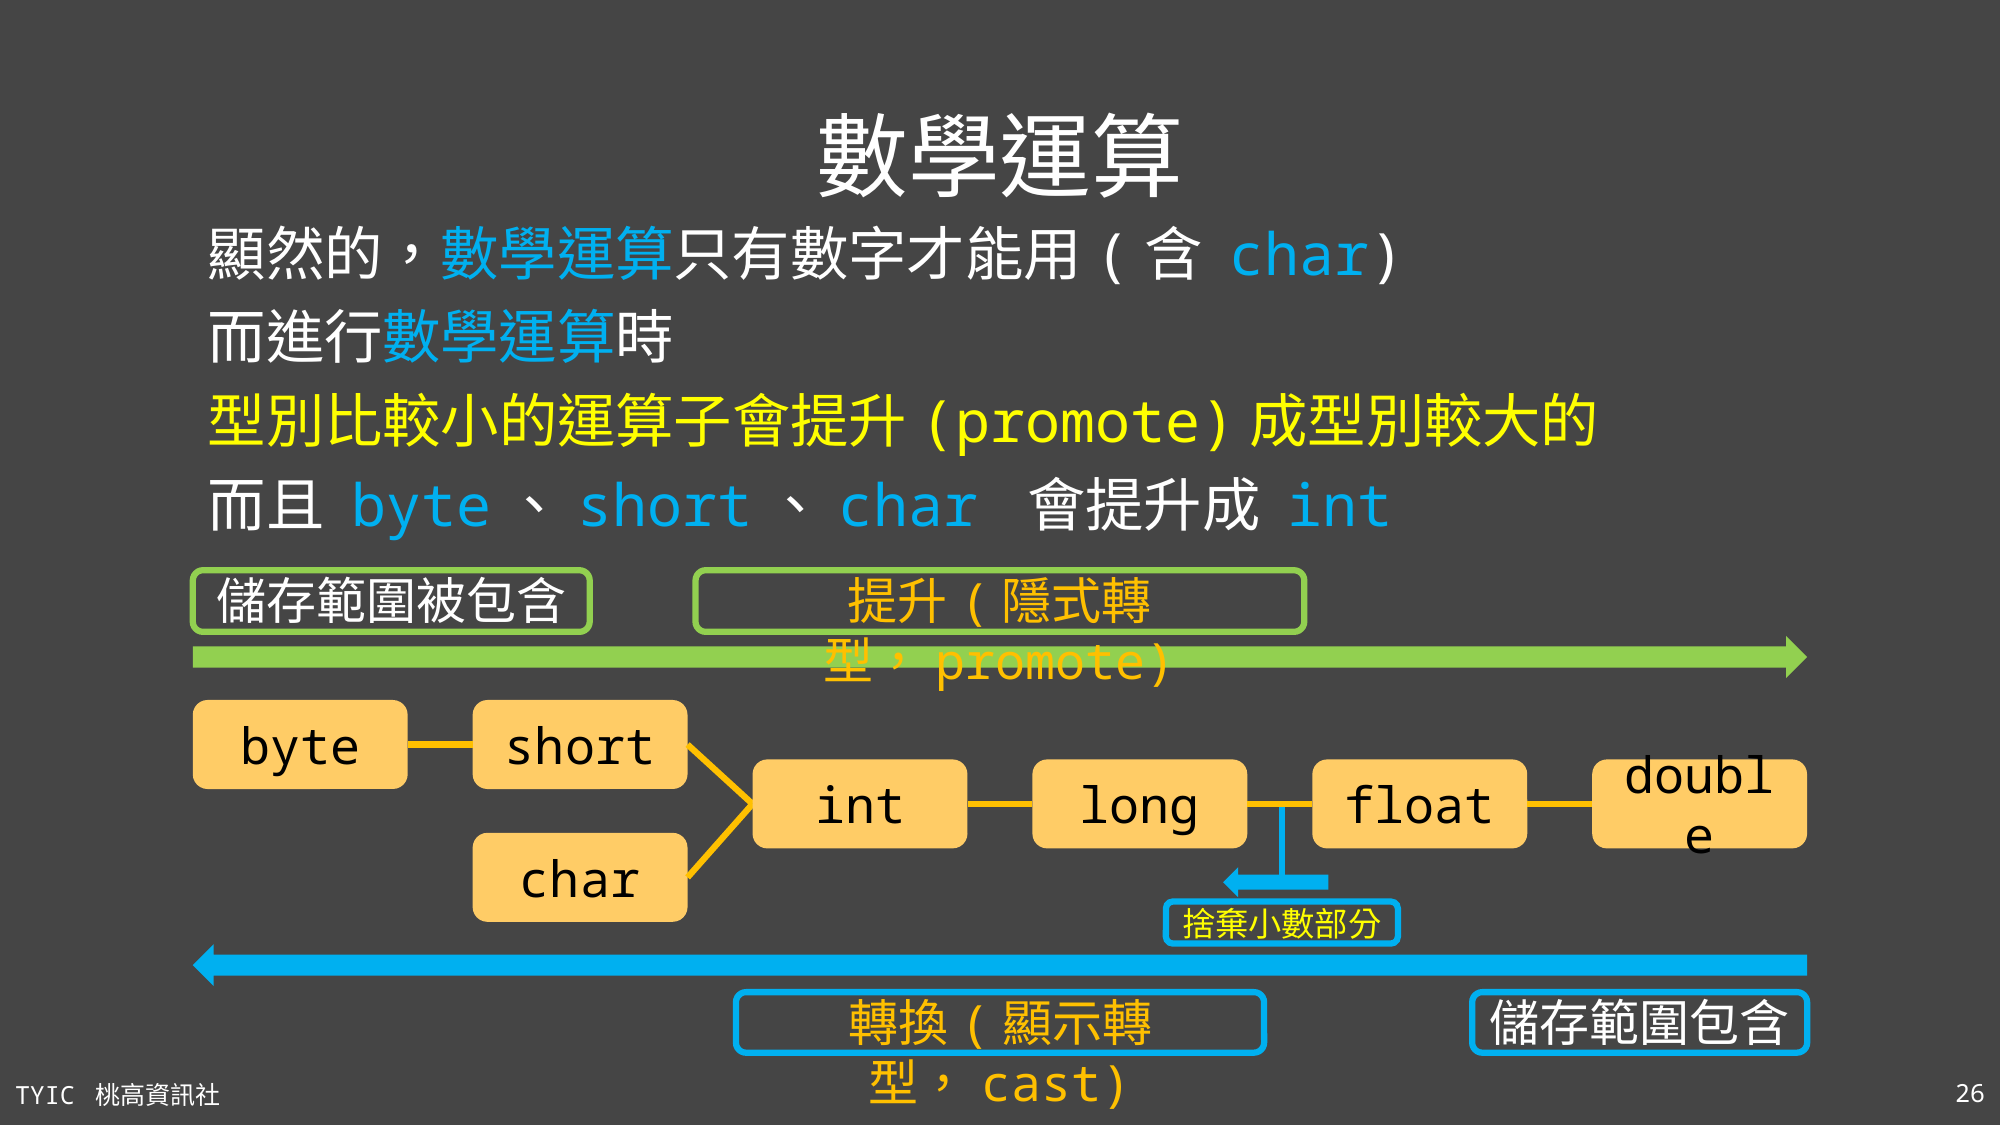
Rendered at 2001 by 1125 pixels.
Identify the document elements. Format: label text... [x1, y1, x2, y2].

list 顯然的，數學運算只有數字才能用(含 char) 而進行數學運算時 型別比較小的運算子會提升(promote)成型別較大的 而且 byte、short、char 會提升成 int [192, 217, 1808, 549]
title 數學運算 [137, 52, 1863, 270]
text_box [192, 562, 1808, 1061]
